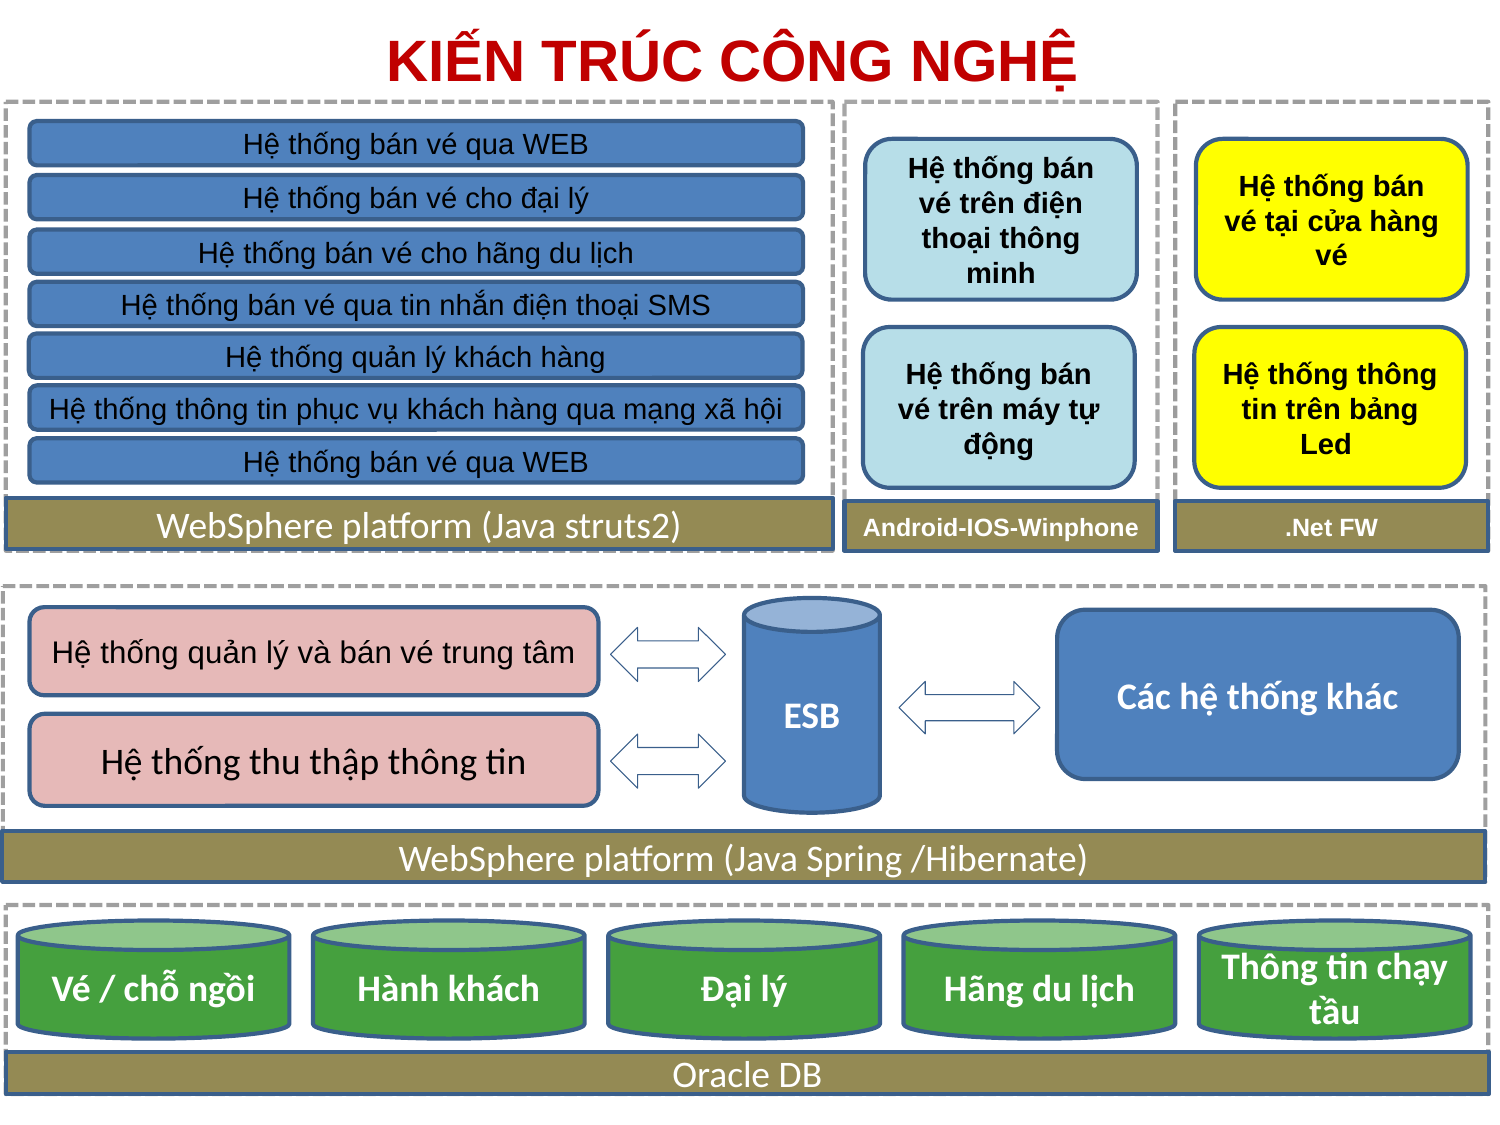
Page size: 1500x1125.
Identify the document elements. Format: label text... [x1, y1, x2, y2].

text_box Oracle DB [4, 1050, 1491, 1096]
text_box Hệ thống bán vé qua tin nhắn điện thoại SMS [27, 279, 806, 329]
text_box WebSphere platform (Java Spring /Hibernate) [0, 829, 1487, 884]
text_box .Net FW [1173, 499, 1490, 553]
text_box Vé / chỗ ngồi [15, 918, 292, 1041]
text_box Đại lý [606, 918, 883, 1041]
text_box [608, 625, 728, 684]
text_box [896, 679, 1043, 736]
text_box Hệ thống bán vé cho hãng du lịch [27, 227, 806, 276]
text_box Hệ thống bán vé tại cửa hàng vé [1193, 136, 1470, 302]
text_box ESB [741, 595, 882, 815]
text_box Hệ thống bán vé qua WEB [27, 436, 806, 485]
text_box [842, 101, 1160, 499]
text_box [608, 732, 728, 791]
text_box Hệ thống quản lý khách hàng [26, 331, 805, 380]
text_box Hệ thống bán vé trên máy tự động [860, 324, 1137, 490]
text_box WebSphere platform (Java struts2) [4, 496, 835, 551]
text_box KIẾN TRÚC CÔNG NGHỆ [371, 16, 1235, 101]
text_box Hành khách [310, 918, 587, 1041]
text_box Hãng du lịch [901, 918, 1178, 1041]
text_box Các hệ thống khác [1054, 607, 1461, 782]
text_box [1, 584, 1487, 829]
text_box Hệ thống quản lý và bán vé trung tâm [27, 605, 601, 698]
text_box Hệ thống thông tin trên bảng Led [1192, 324, 1469, 490]
text_box Hệ thống bán vé qua WEB [27, 118, 806, 168]
text_box Hệ thống thông tin phục vụ khách hàng qua mạng xã hội [27, 383, 806, 432]
text_box [4, 100, 835, 496]
text_box Hệ thống bán vé trên điện thoại thông minh [863, 136, 1139, 302]
text_box Hệ thống bán vé cho đại lý [27, 172, 806, 222]
text_box Thông tin chạy tầu [1196, 918, 1473, 1041]
text_box Android-IOS-Winphone [842, 499, 1160, 553]
text_box Hệ thống thu thập thông tin [27, 711, 601, 808]
text_box [4, 903, 1490, 1050]
text_box [1173, 100, 1490, 499]
